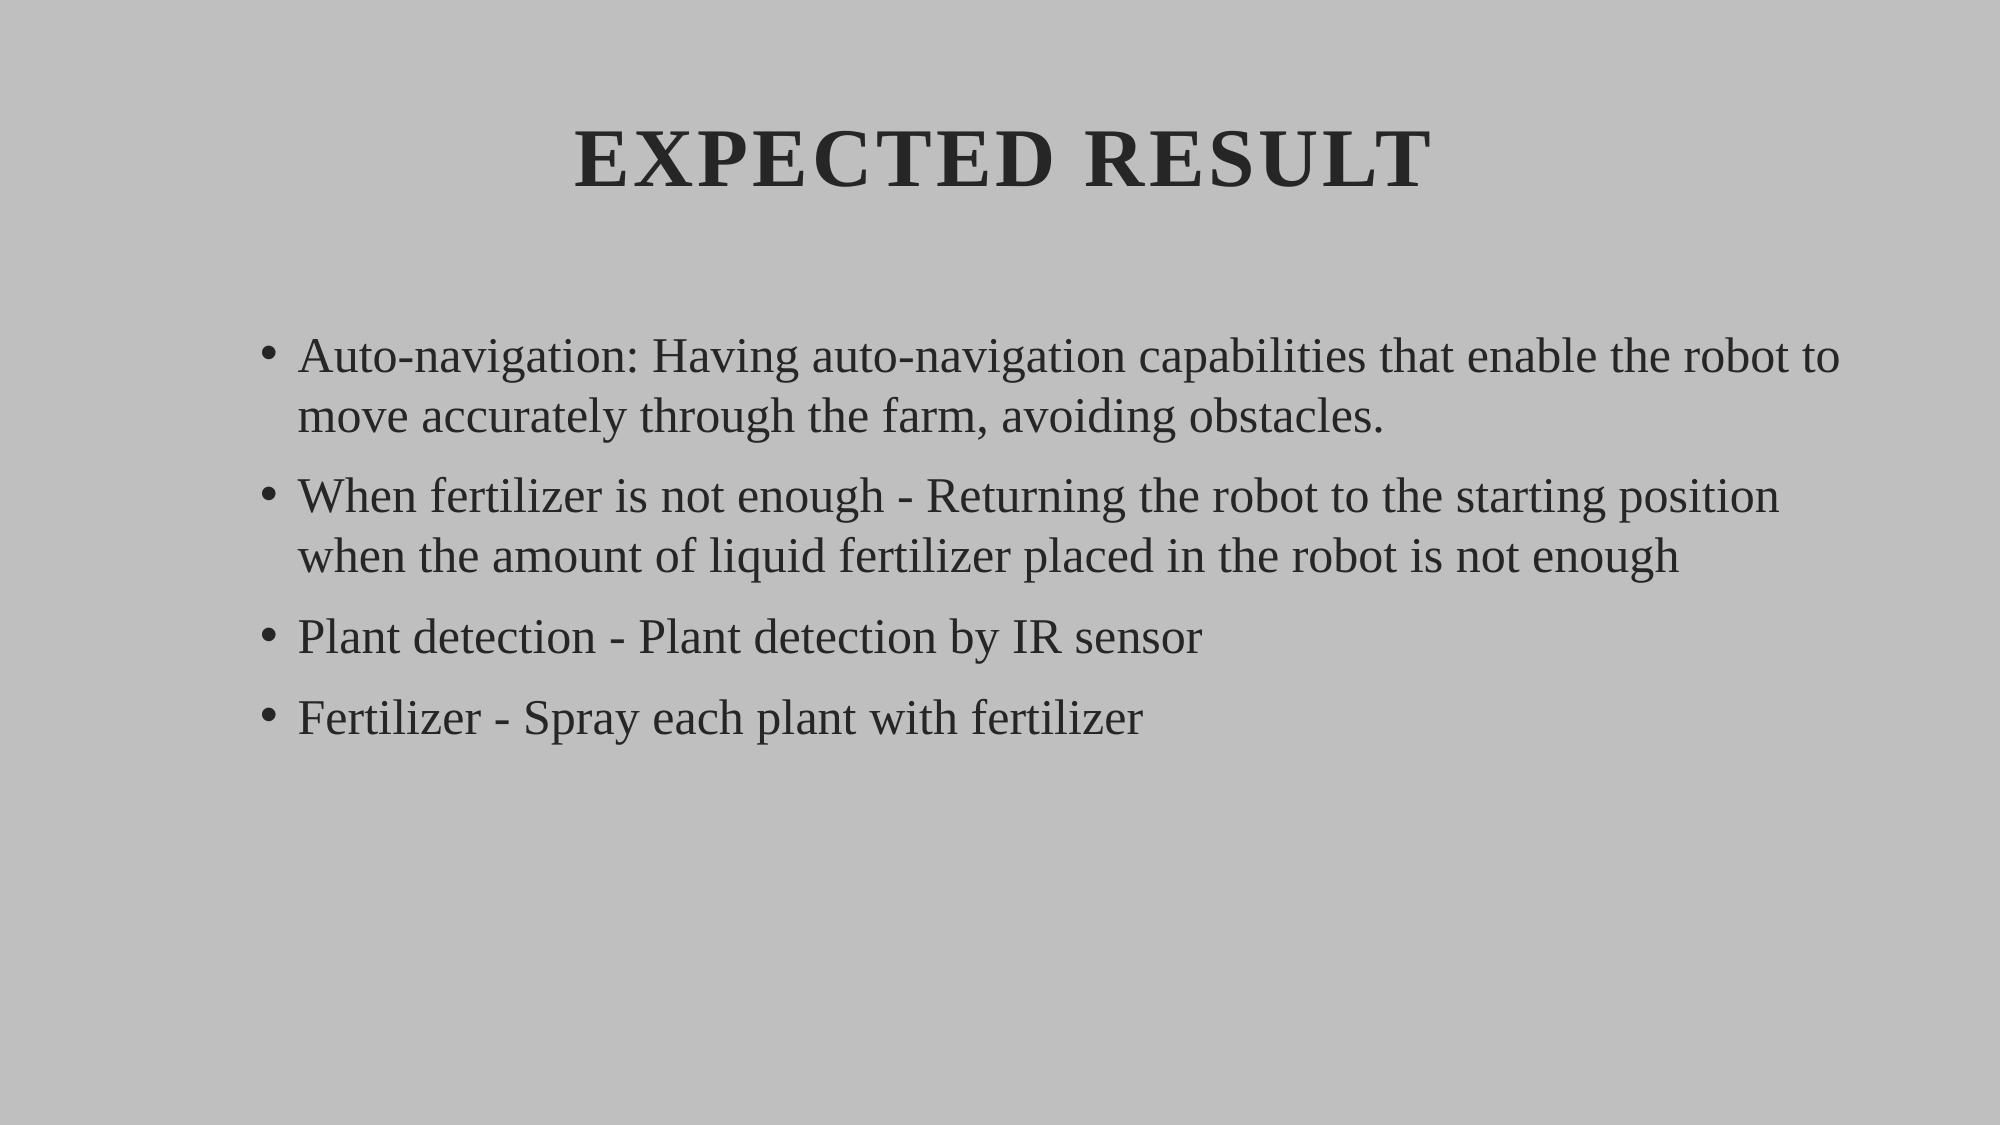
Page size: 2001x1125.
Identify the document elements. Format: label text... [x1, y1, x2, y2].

title EXPECTED RESULT [363, 64, 1643, 255]
list Auto-navigation: Having auto-navigation capabilities that enable the robot to move accurately through the farm, avoiding obstacles. When fertilizer is not enough - Returning the robot to the starting position when the amount of liquid fertilizer placed in the robot is not enough Plant detection - Plant detection by IR sensor Fertilizer - Spray each plant with fertilizer [245, 314, 1858, 944]
